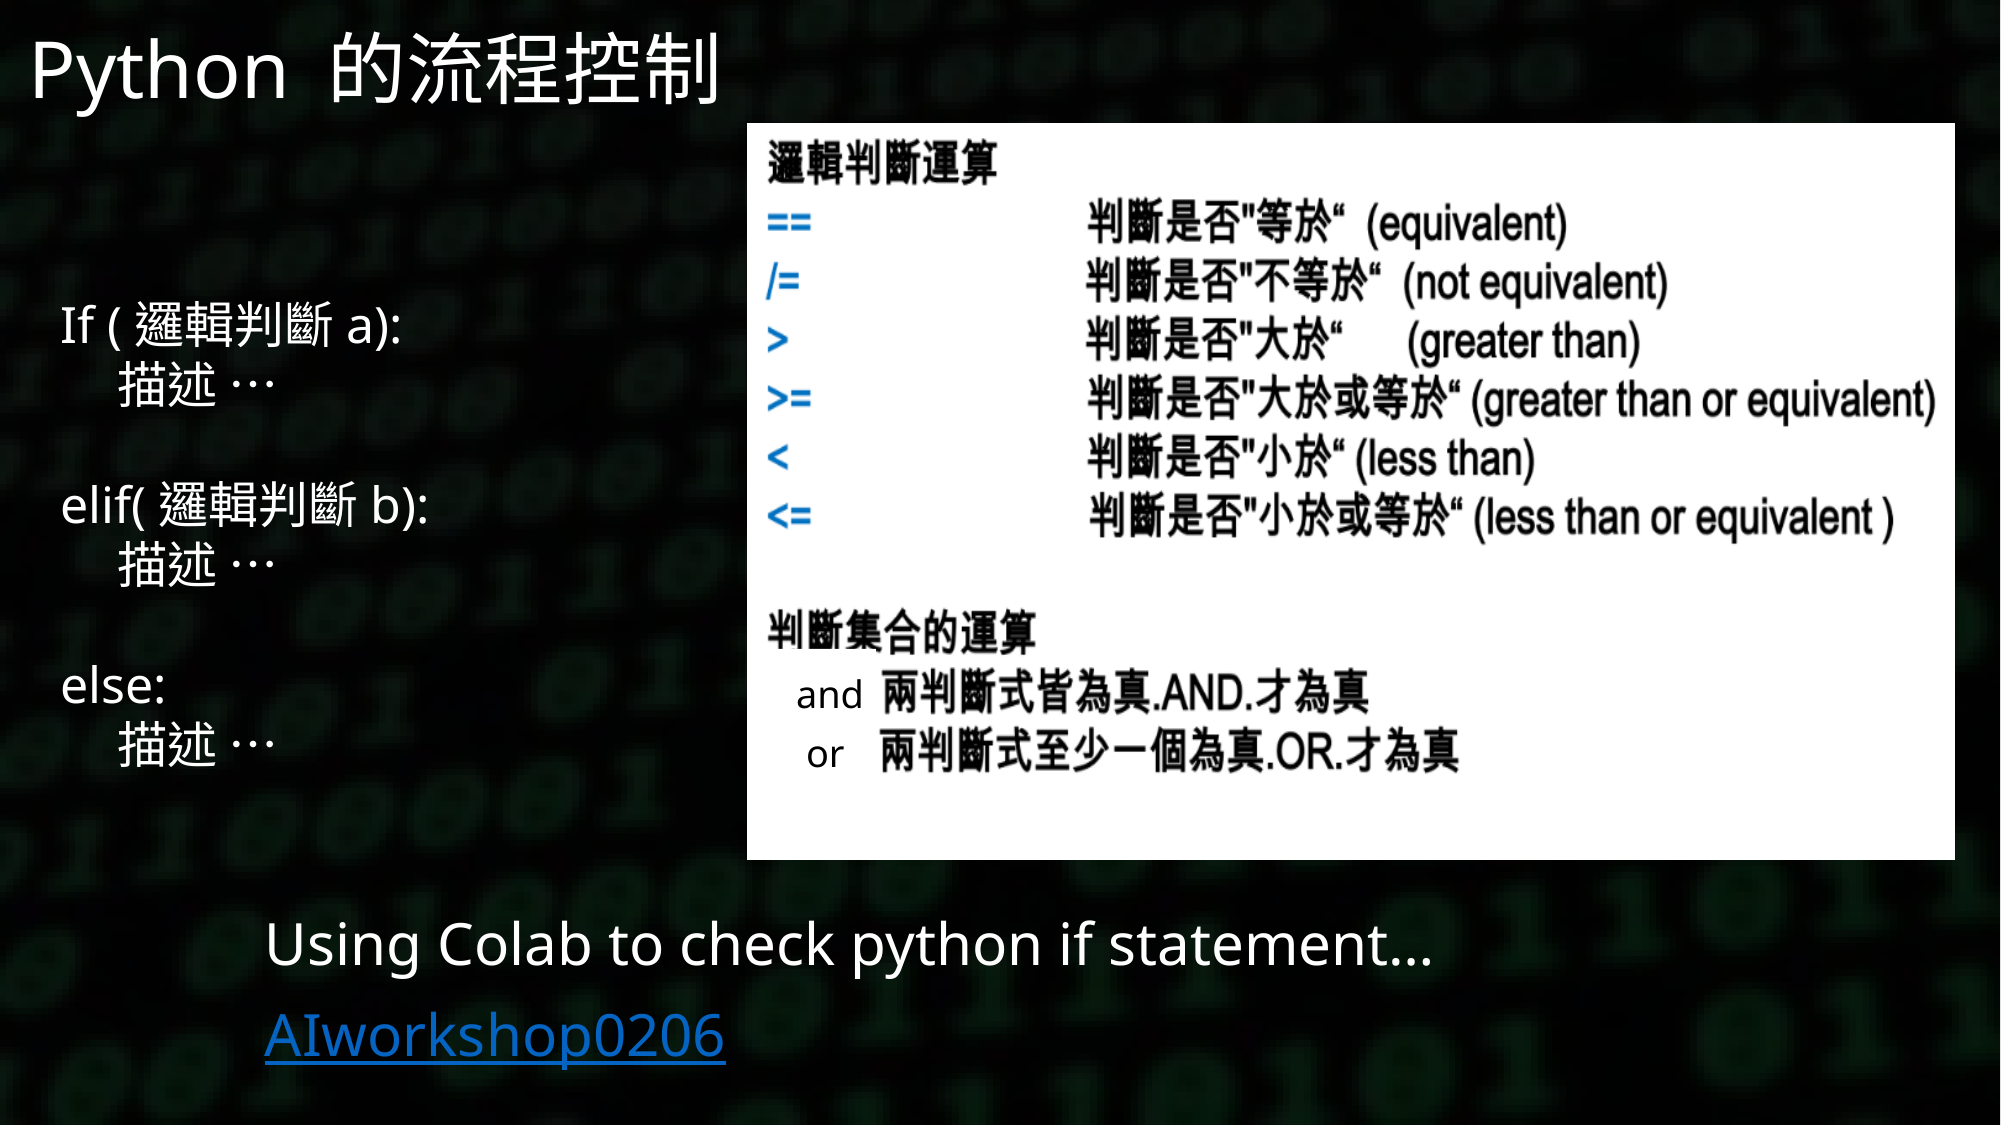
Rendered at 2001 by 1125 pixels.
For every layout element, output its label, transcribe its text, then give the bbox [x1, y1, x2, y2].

picture [0, 0, 2001, 1125]
title Python 的流程控制 [13, 22, 1739, 124]
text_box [747, 123, 1955, 860]
text_box If (邏輯判斷a): 描述 … elif(邏輯判斷b): 描述 … else: 描述 … [45, 286, 574, 782]
text_box Using Colab to check python if statement… AIworkshop0206 [249, 908, 1750, 1081]
